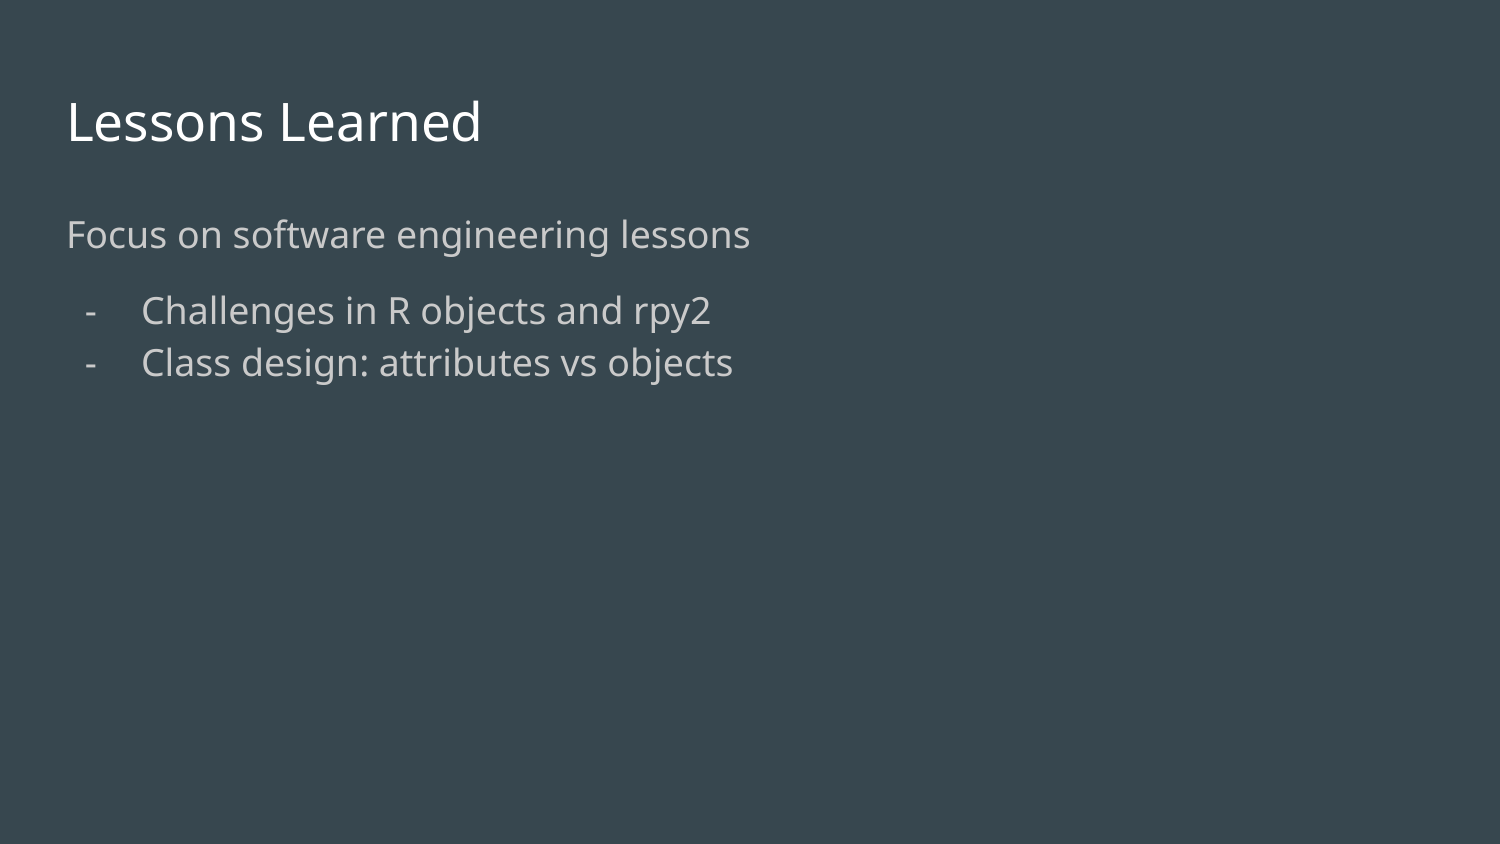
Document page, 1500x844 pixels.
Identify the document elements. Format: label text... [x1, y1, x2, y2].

title Lessons Learned [51, 72, 1449, 167]
list Focus on software engineering lessons Challenges in R objects and rpy2 Class design: attributes vs objects [51, 189, 1449, 750]
